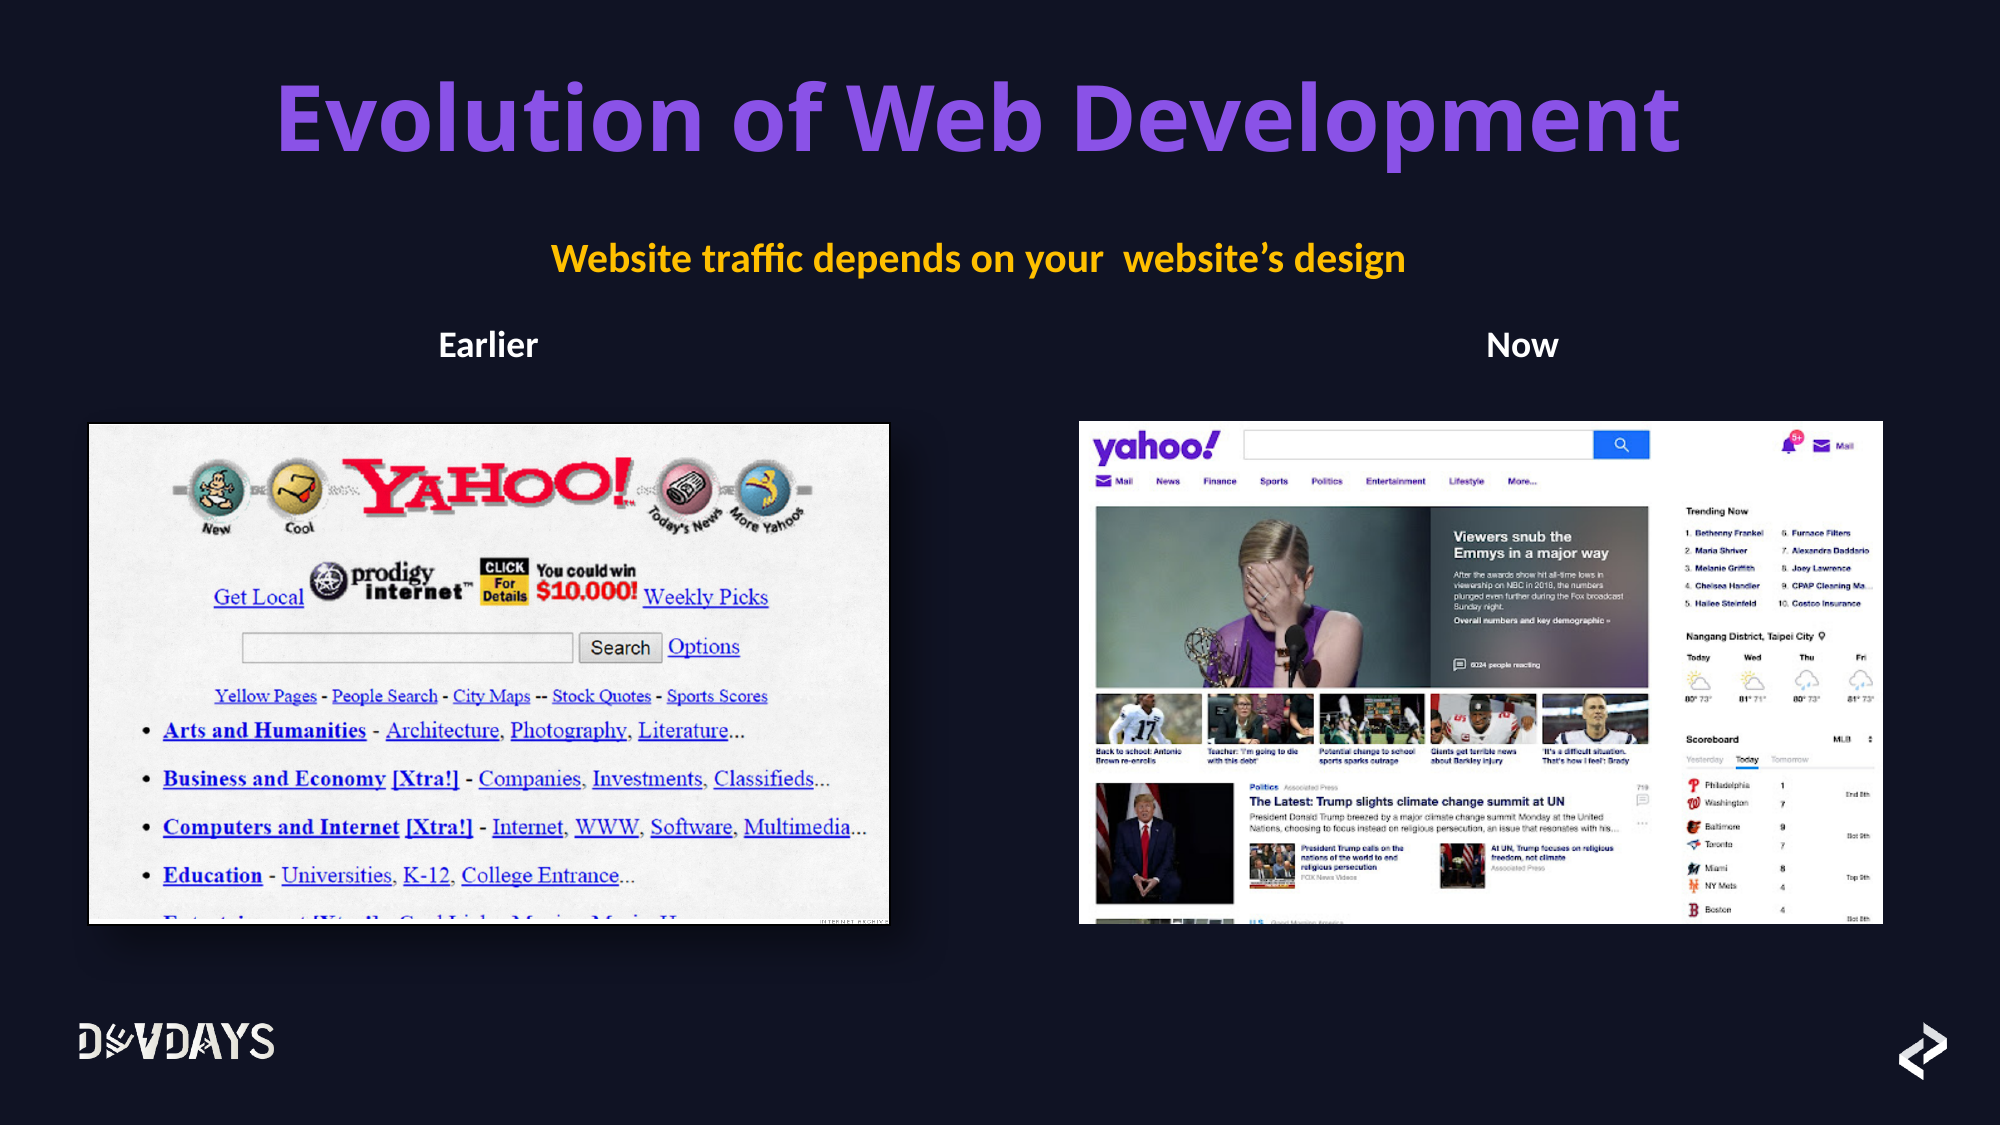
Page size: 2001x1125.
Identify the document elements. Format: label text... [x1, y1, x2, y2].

picture [73, 1011, 278, 1069]
text_box Website traffic depends on your website’s design [535, 223, 1422, 289]
text_box Now [1358, 312, 1688, 373]
text_box Evolution of Web Development [149, 52, 1808, 177]
picture [88, 424, 889, 925]
text_box Earlier [345, 312, 632, 373]
picture [1899, 1022, 1947, 1080]
picture [1079, 421, 1883, 924]
